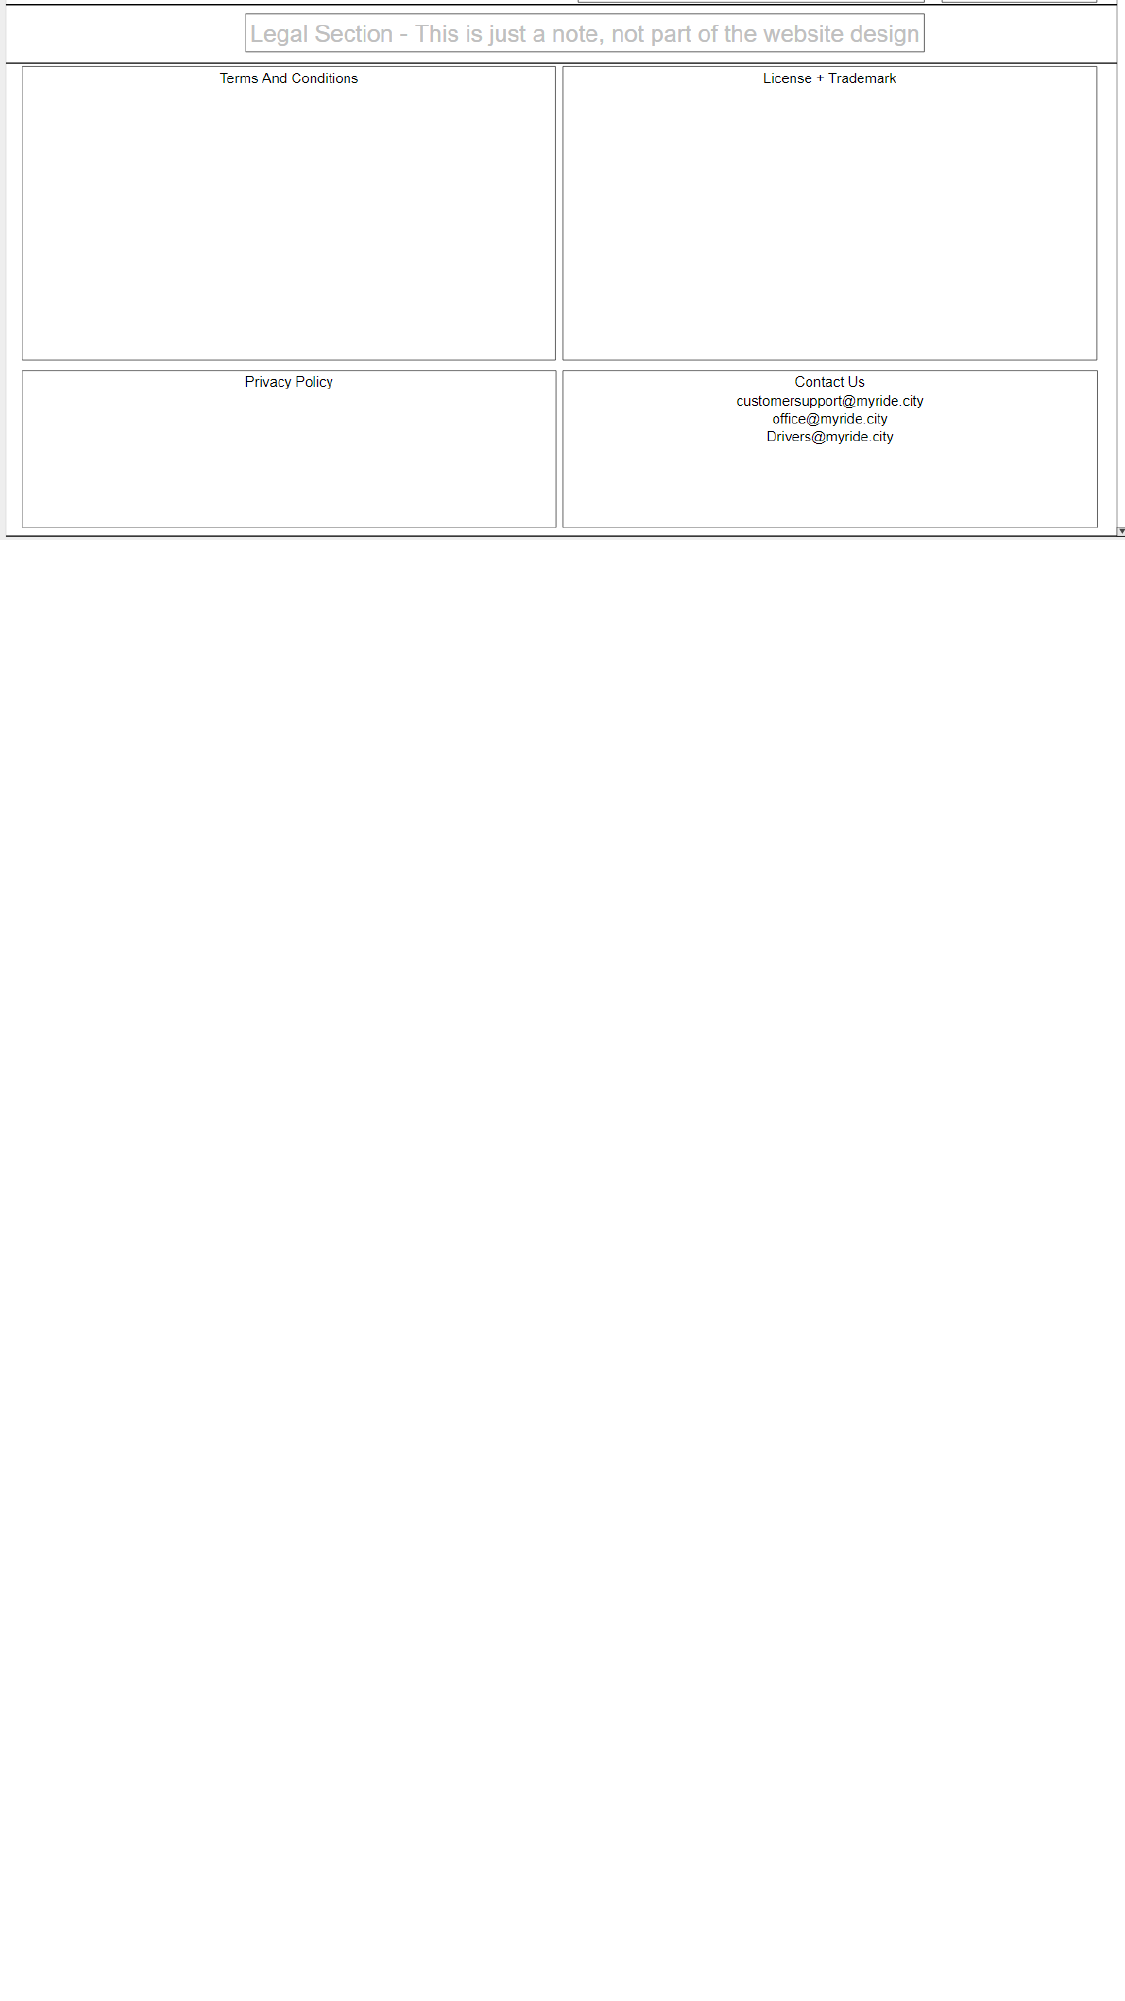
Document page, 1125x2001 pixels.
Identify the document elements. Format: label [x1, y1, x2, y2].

picture [0, 0, 1125, 540]
